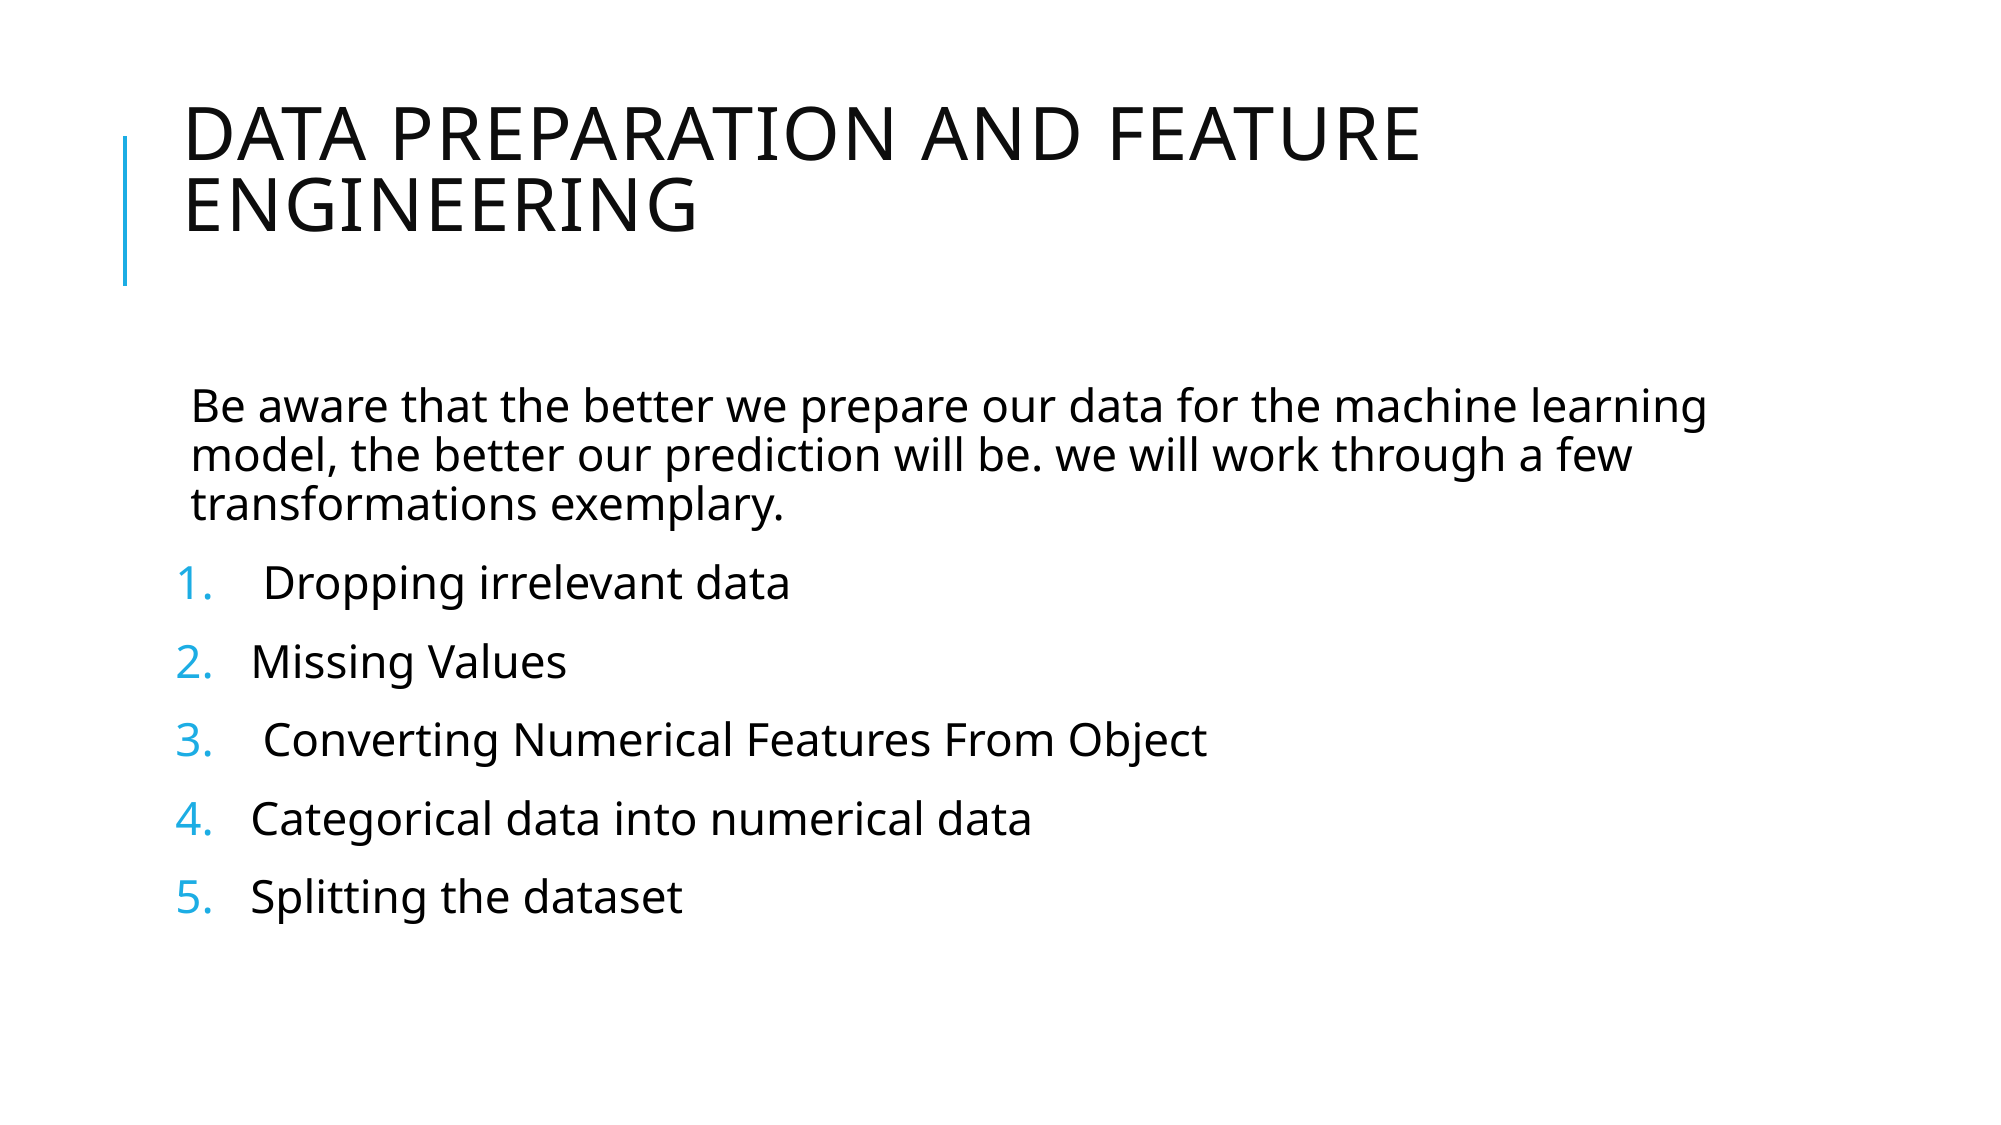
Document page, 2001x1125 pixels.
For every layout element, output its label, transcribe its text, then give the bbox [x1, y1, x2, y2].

list Be aware that the better we prepare our data for the machine learning model, the better our prediction will be. we will work through a few transformations exemplary. Dropping irrelevant data Missing Values Converting Numerical Features From Object Categorical data into numerical data Splitting the dataset [168, 375, 1763, 1035]
title Data Preparation and Feature Engineering [168, 96, 1763, 342]
